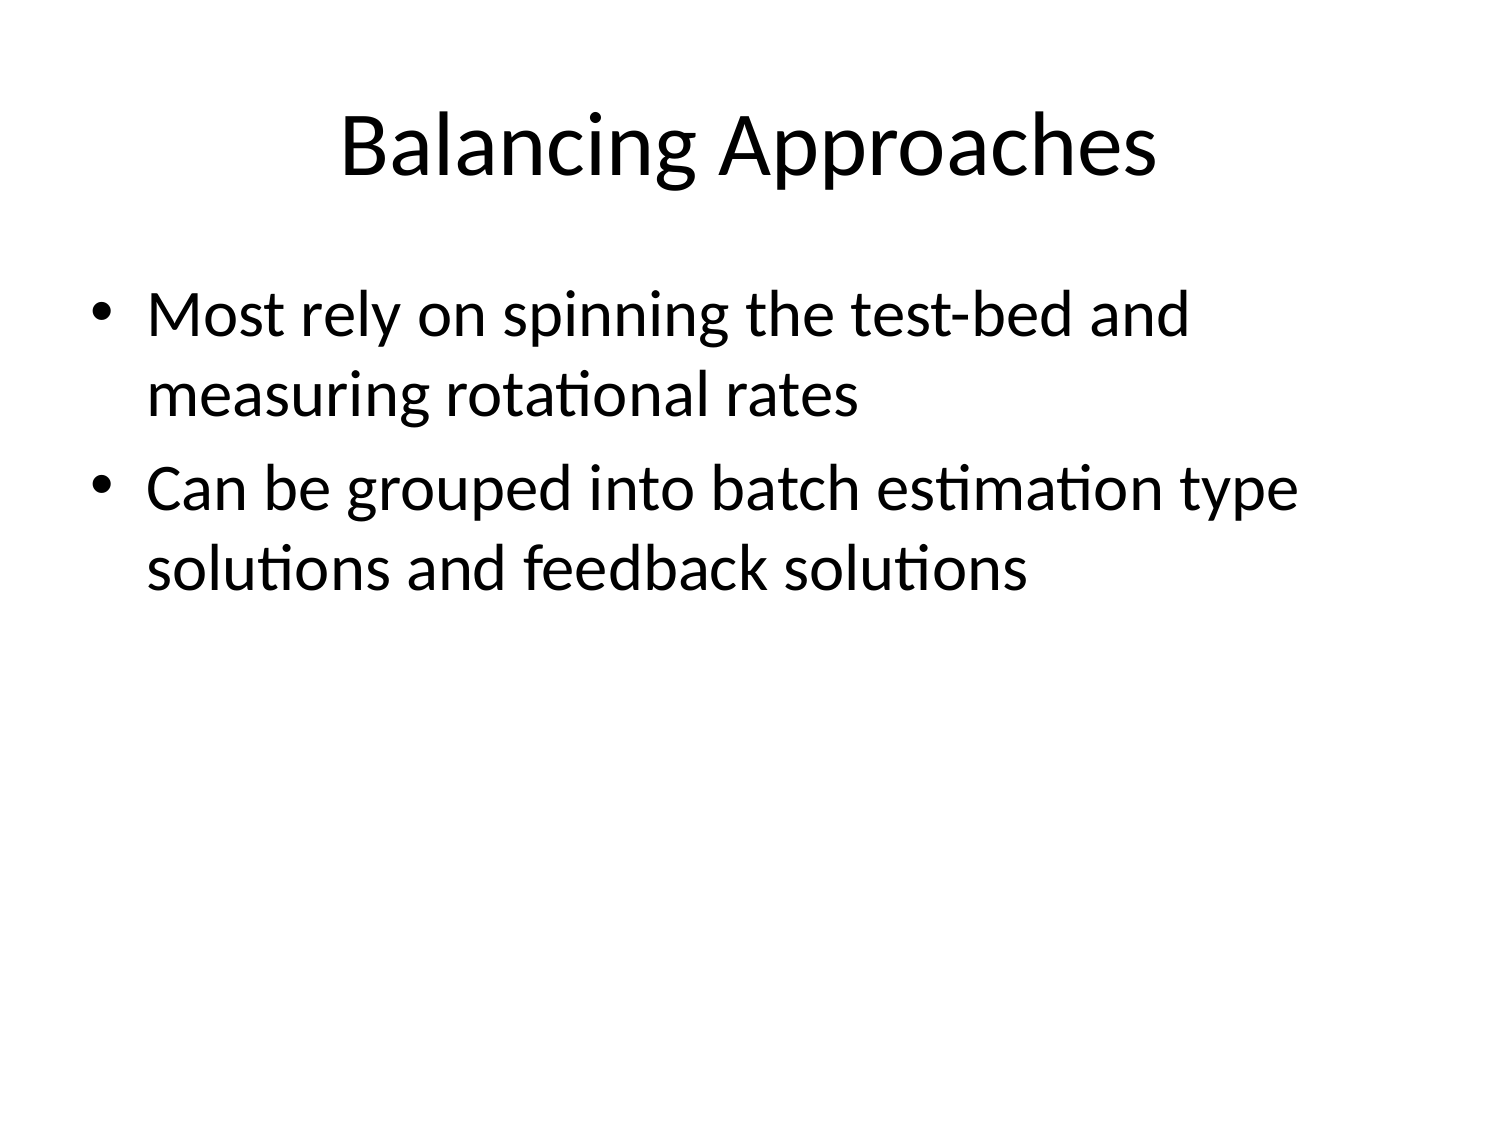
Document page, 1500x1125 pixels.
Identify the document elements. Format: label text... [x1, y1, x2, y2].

title Balancing Approaches [75, 45, 1425, 233]
list Most rely on spinning the test-bed and measuring rotational rates Can be grouped into batch estimation type solutions and feedback solutions [75, 262, 1425, 1005]
